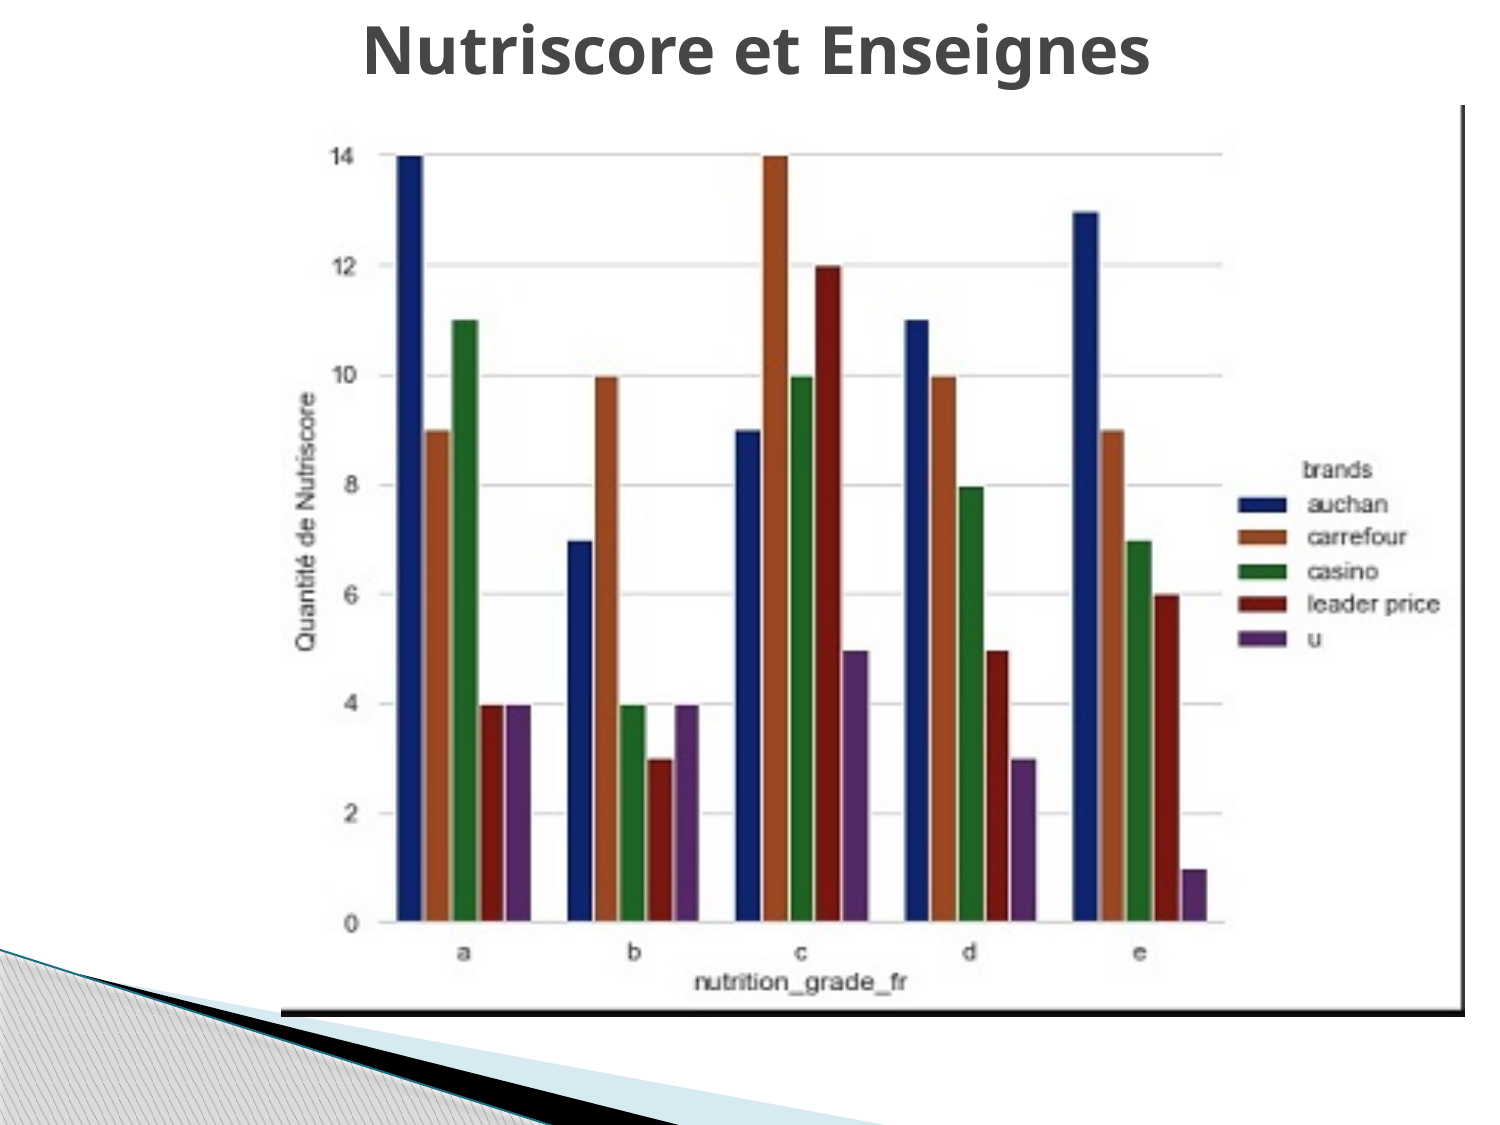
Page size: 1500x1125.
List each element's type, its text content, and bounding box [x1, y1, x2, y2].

picture [280, 105, 1465, 1017]
text_box Nutriscore et Enseignes [81, 0, 1432, 108]
